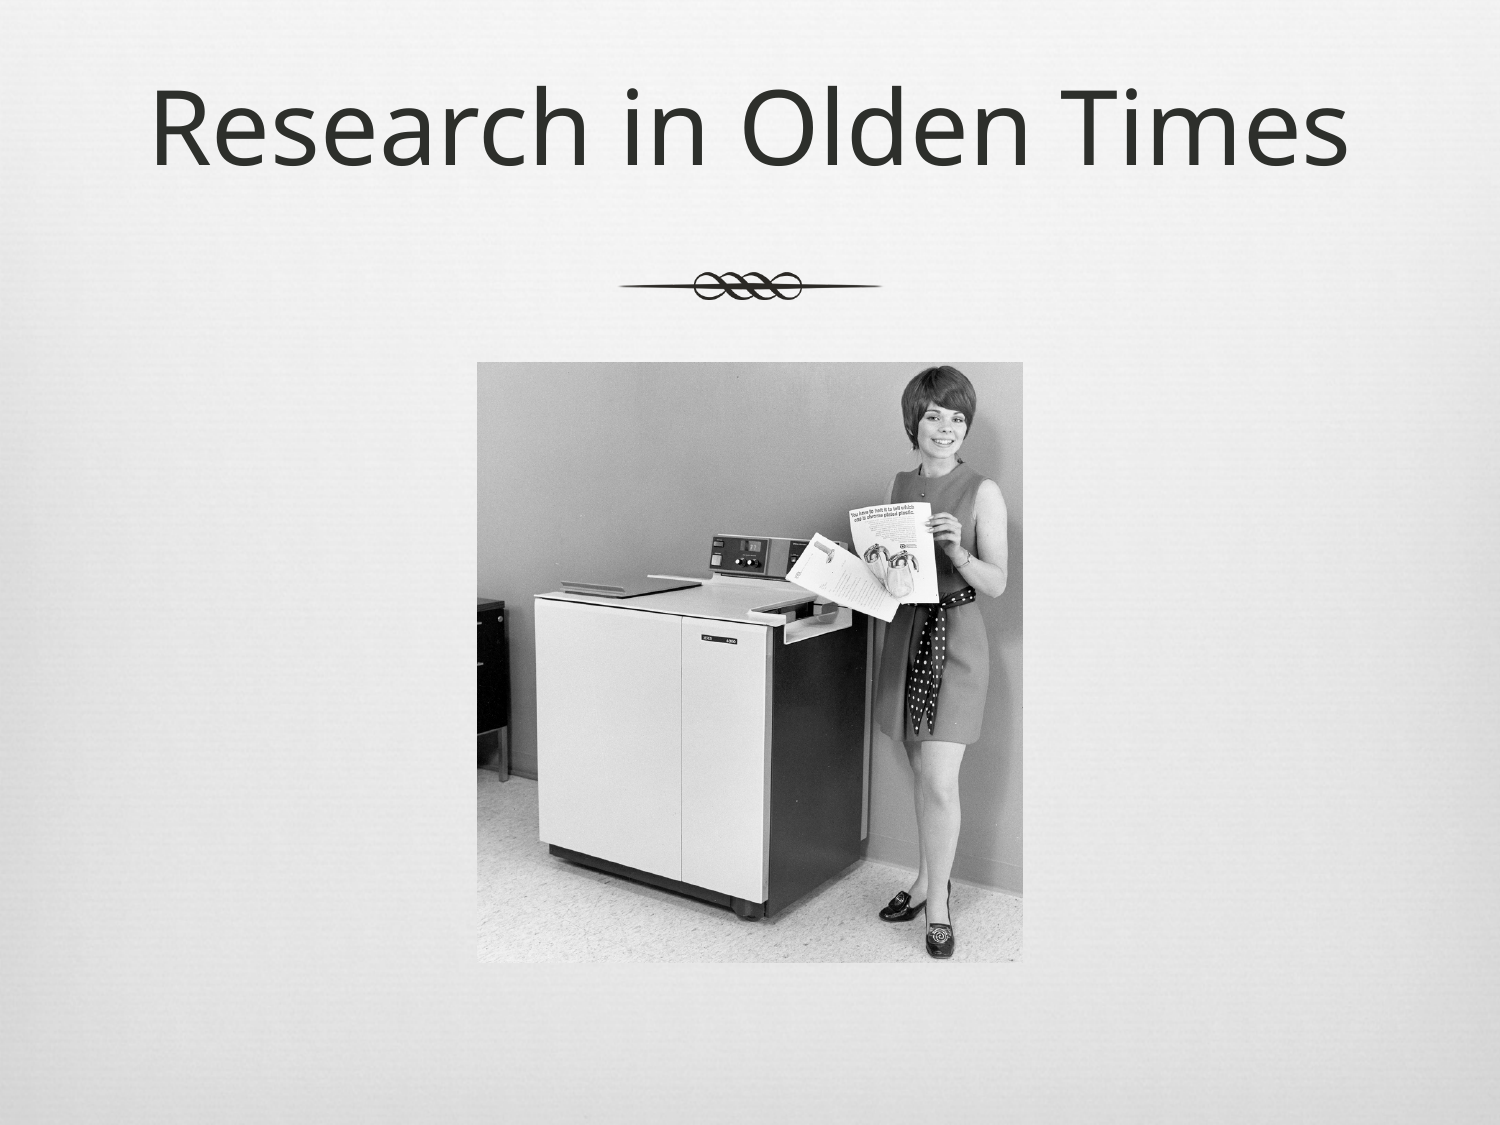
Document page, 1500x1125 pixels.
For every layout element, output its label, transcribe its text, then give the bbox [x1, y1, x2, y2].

title Research in Olden Times [112, 11, 1388, 236]
picture [615, 272, 885, 300]
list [111, 361, 1388, 963]
